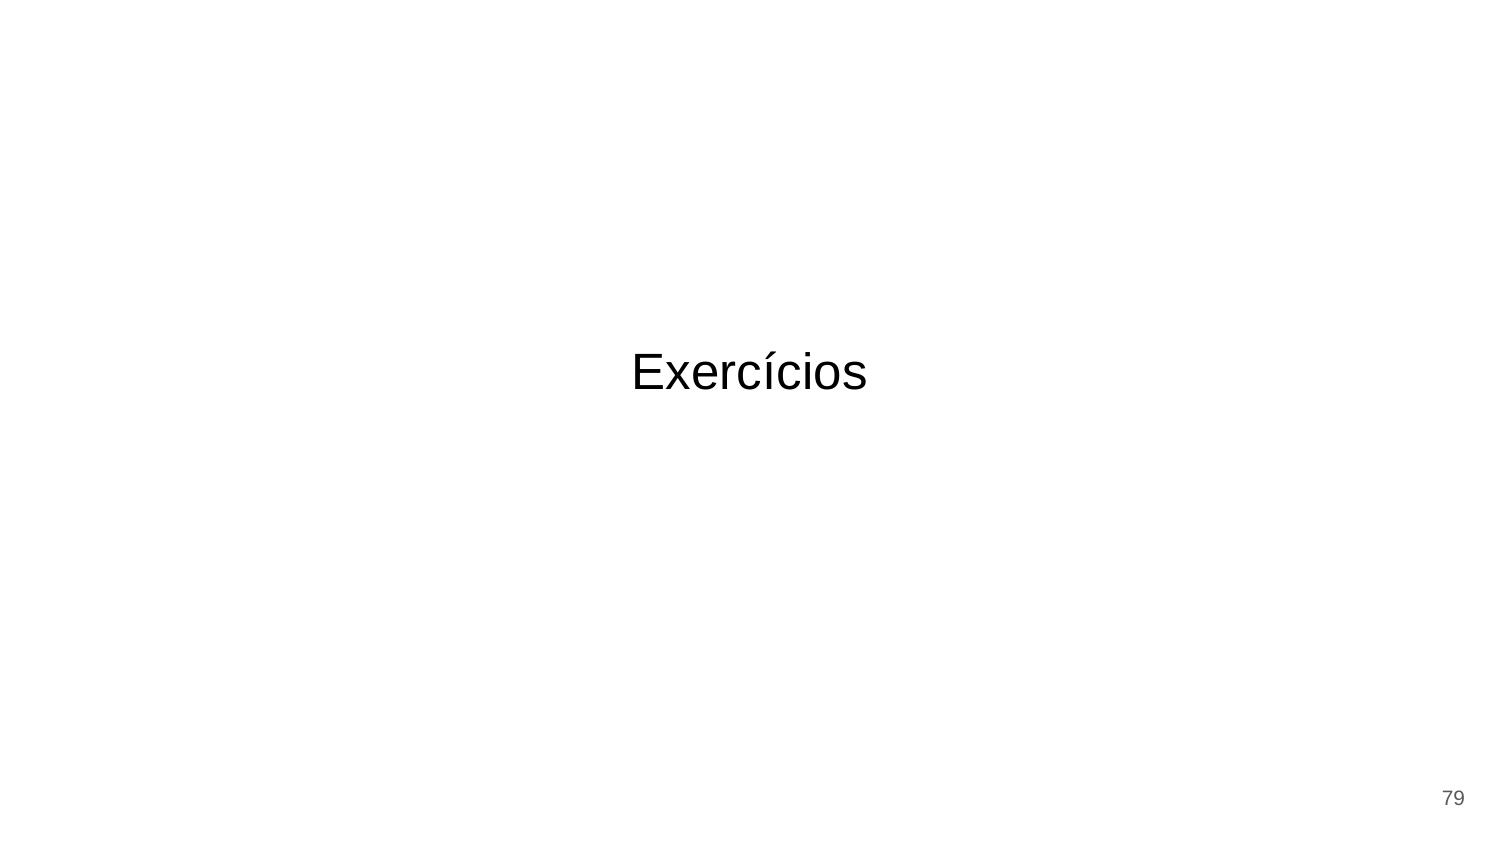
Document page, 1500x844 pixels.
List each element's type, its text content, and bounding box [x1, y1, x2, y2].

title Exercícios [51, 277, 1449, 416]
slide_number ‹#› [1389, 764, 1480, 830]
